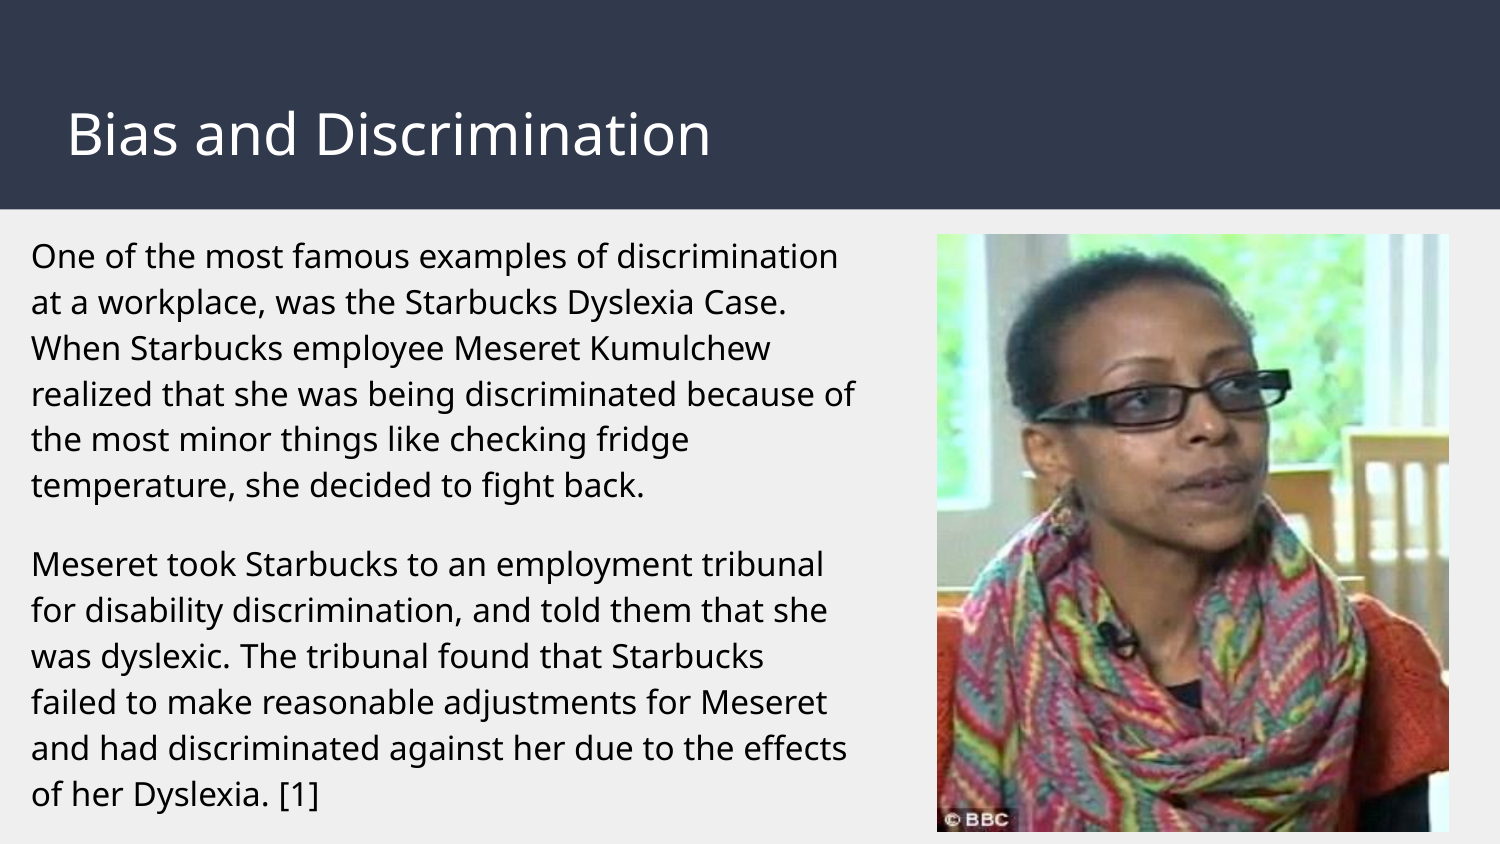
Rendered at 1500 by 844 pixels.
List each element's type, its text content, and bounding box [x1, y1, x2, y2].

picture [936, 234, 1450, 833]
title Bias and Discrimination [51, 82, 1449, 185]
list One of the most famous examples of discrimination at a workplace, was the Starbucks Dyslexia Case. When Starbucks employee Meseret Kumulchew realized that she was being discriminated because of the most minor things like checking fridge temperature, she decided to fight back. Meseret took Starbucks to an employment tribunal for disability discrimination, and told them that she was dyslexic. The tribunal found that Starbucks failed to make reasonable adjustments for Meseret and had discriminated against her due to the effects of her Dyslexia. [1] [15, 214, 873, 811]
